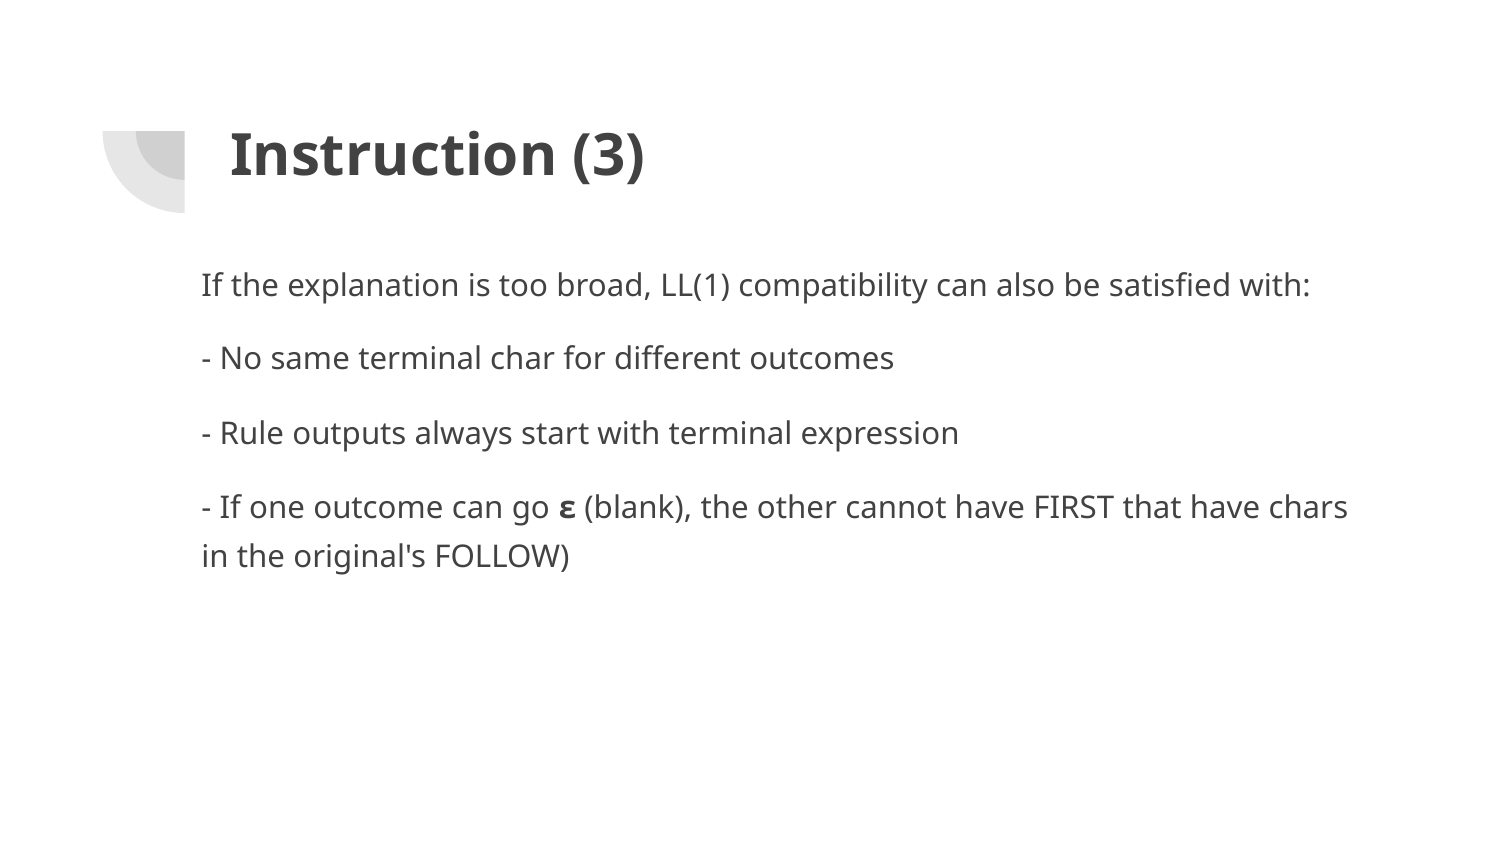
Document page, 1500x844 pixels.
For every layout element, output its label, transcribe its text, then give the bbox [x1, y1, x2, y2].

list If the explanation is too broad, LL(1) compatibility can also be satisfied with: - No same terminal char for different outcomes - Rule outputs always start with terminal expression - If one outcome can go ε (blank), the other cannot have FIRST that have chars in the original's FOLLOW) [186, 241, 1368, 744]
title Instruction (3) [214, 98, 1368, 241]
